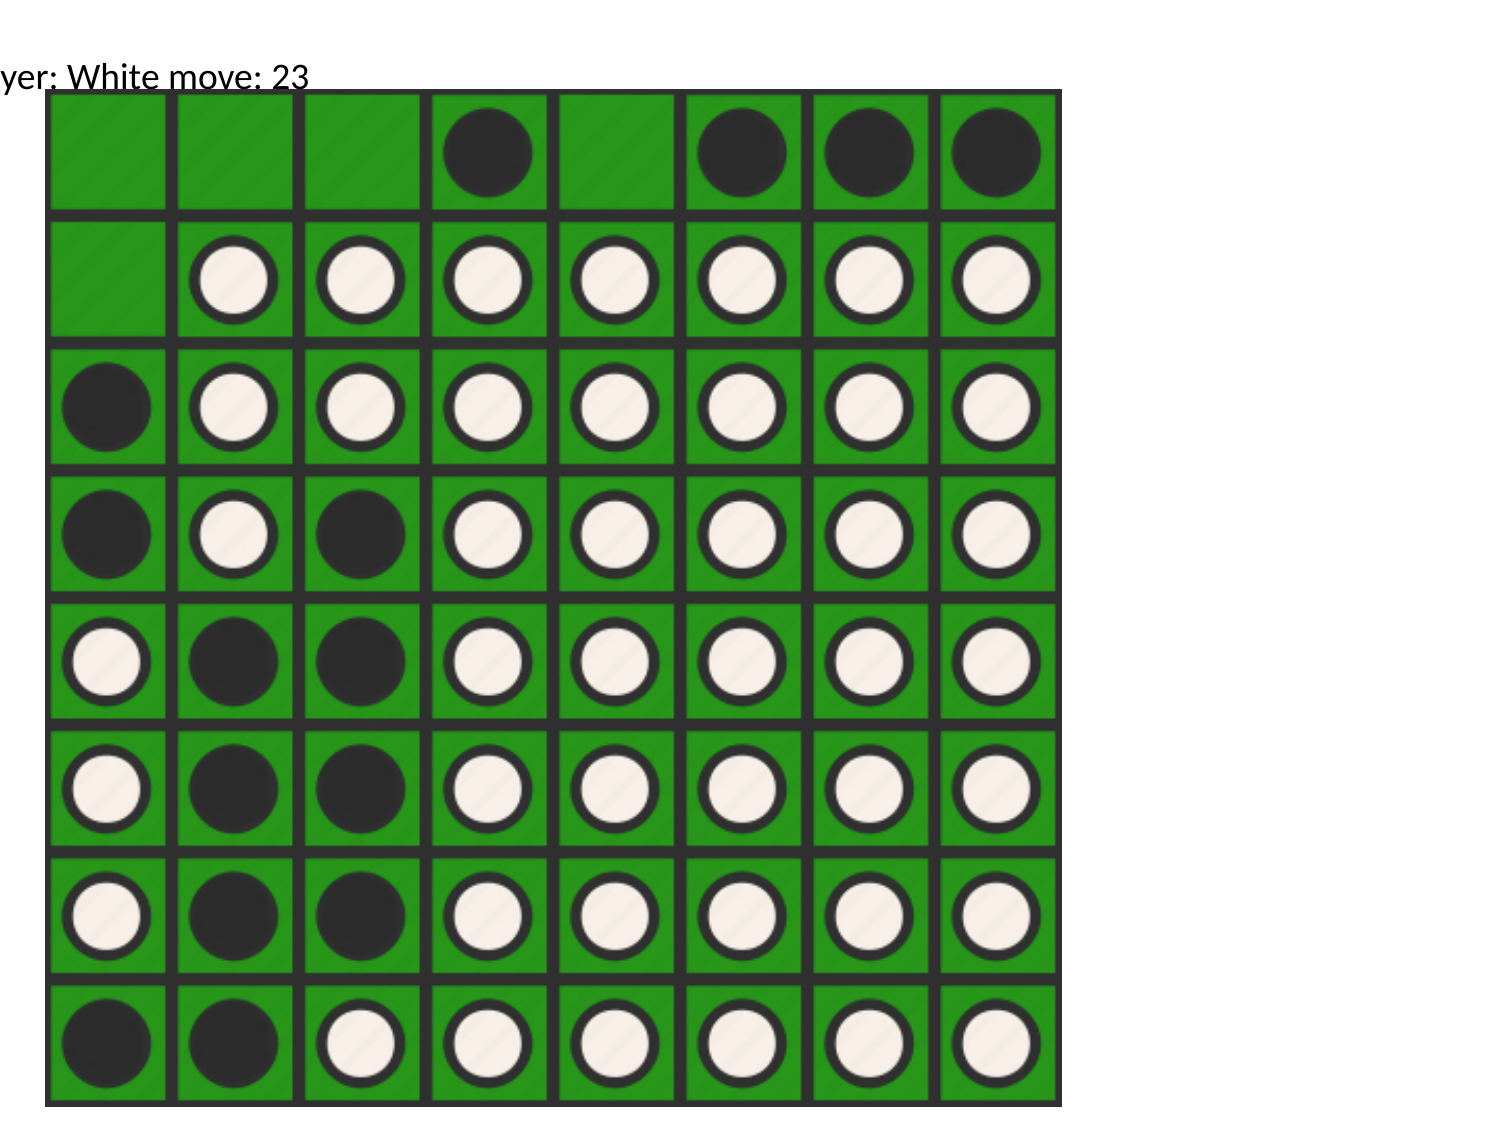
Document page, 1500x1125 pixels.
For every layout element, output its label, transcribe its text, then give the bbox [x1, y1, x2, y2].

text_box turn: 56 player: White move: 23 [0, 44, 325, 105]
picture [44, 89, 1062, 1107]
